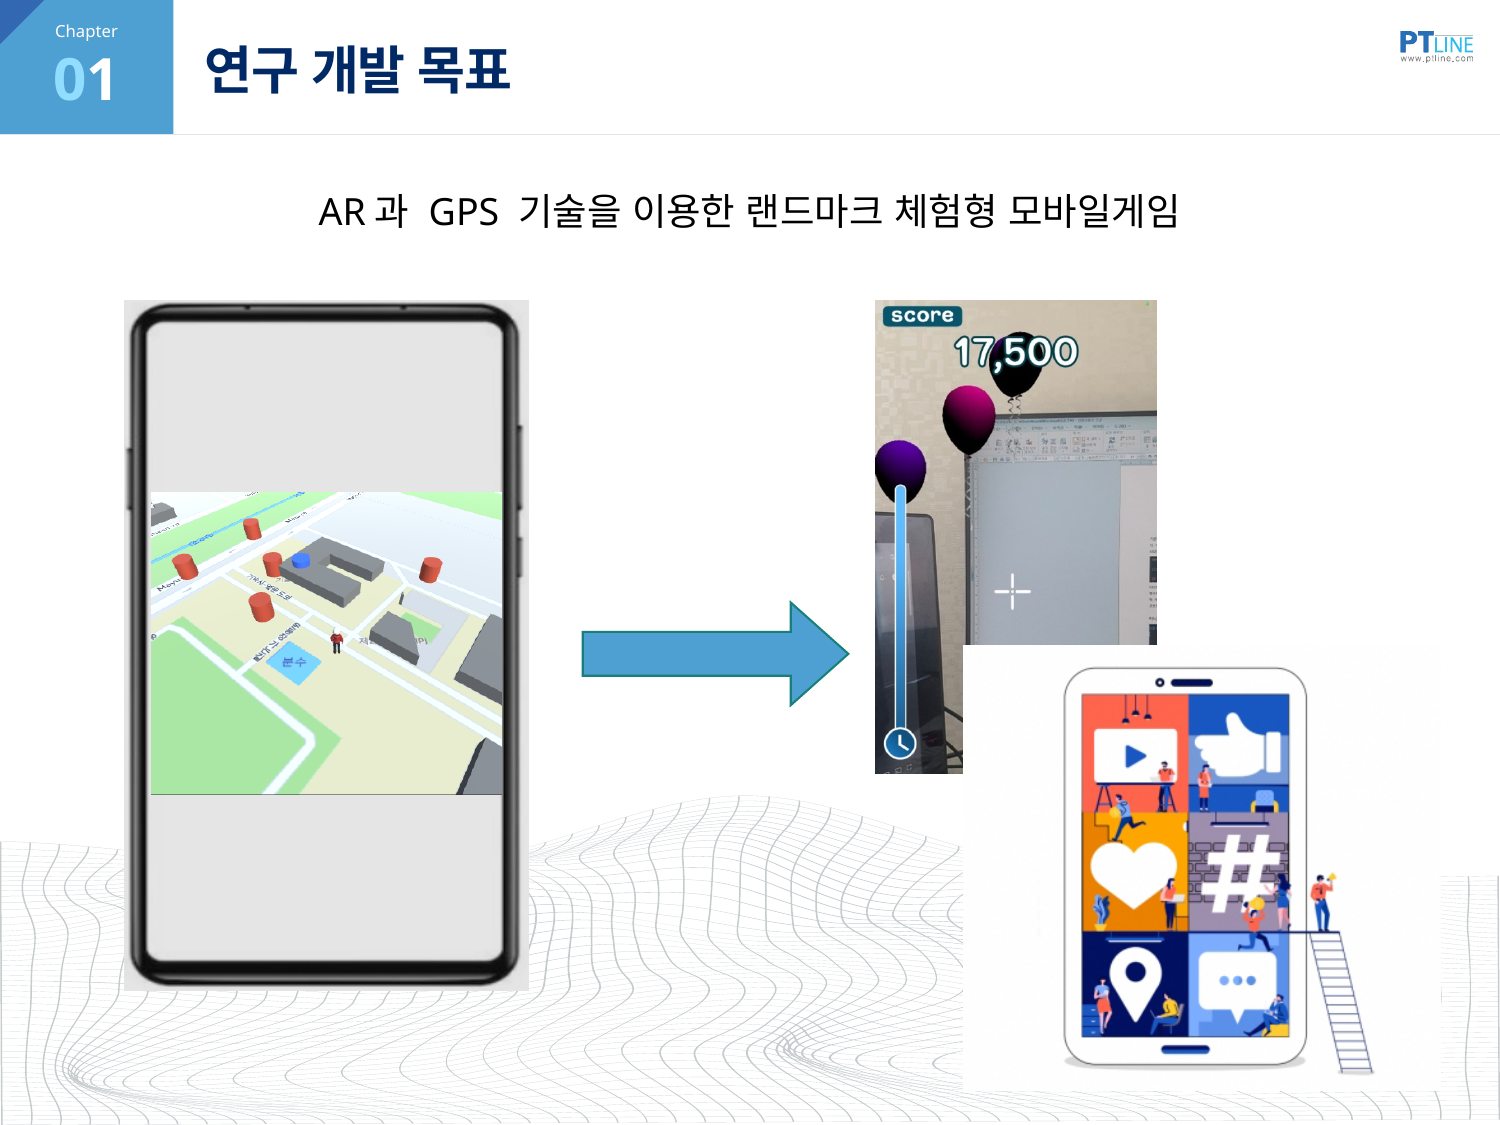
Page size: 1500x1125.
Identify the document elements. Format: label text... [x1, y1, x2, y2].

text_box AR과 GPS 기술을 이용한 랜드마크 체험형 모바일게임 [16, 180, 1484, 241]
text_box 01 [22, 35, 151, 120]
picture [124, 300, 529, 991]
picture [875, 300, 1441, 1091]
text_box [581, 600, 850, 708]
title 연구 개발 목표 [189, 37, 1484, 125]
